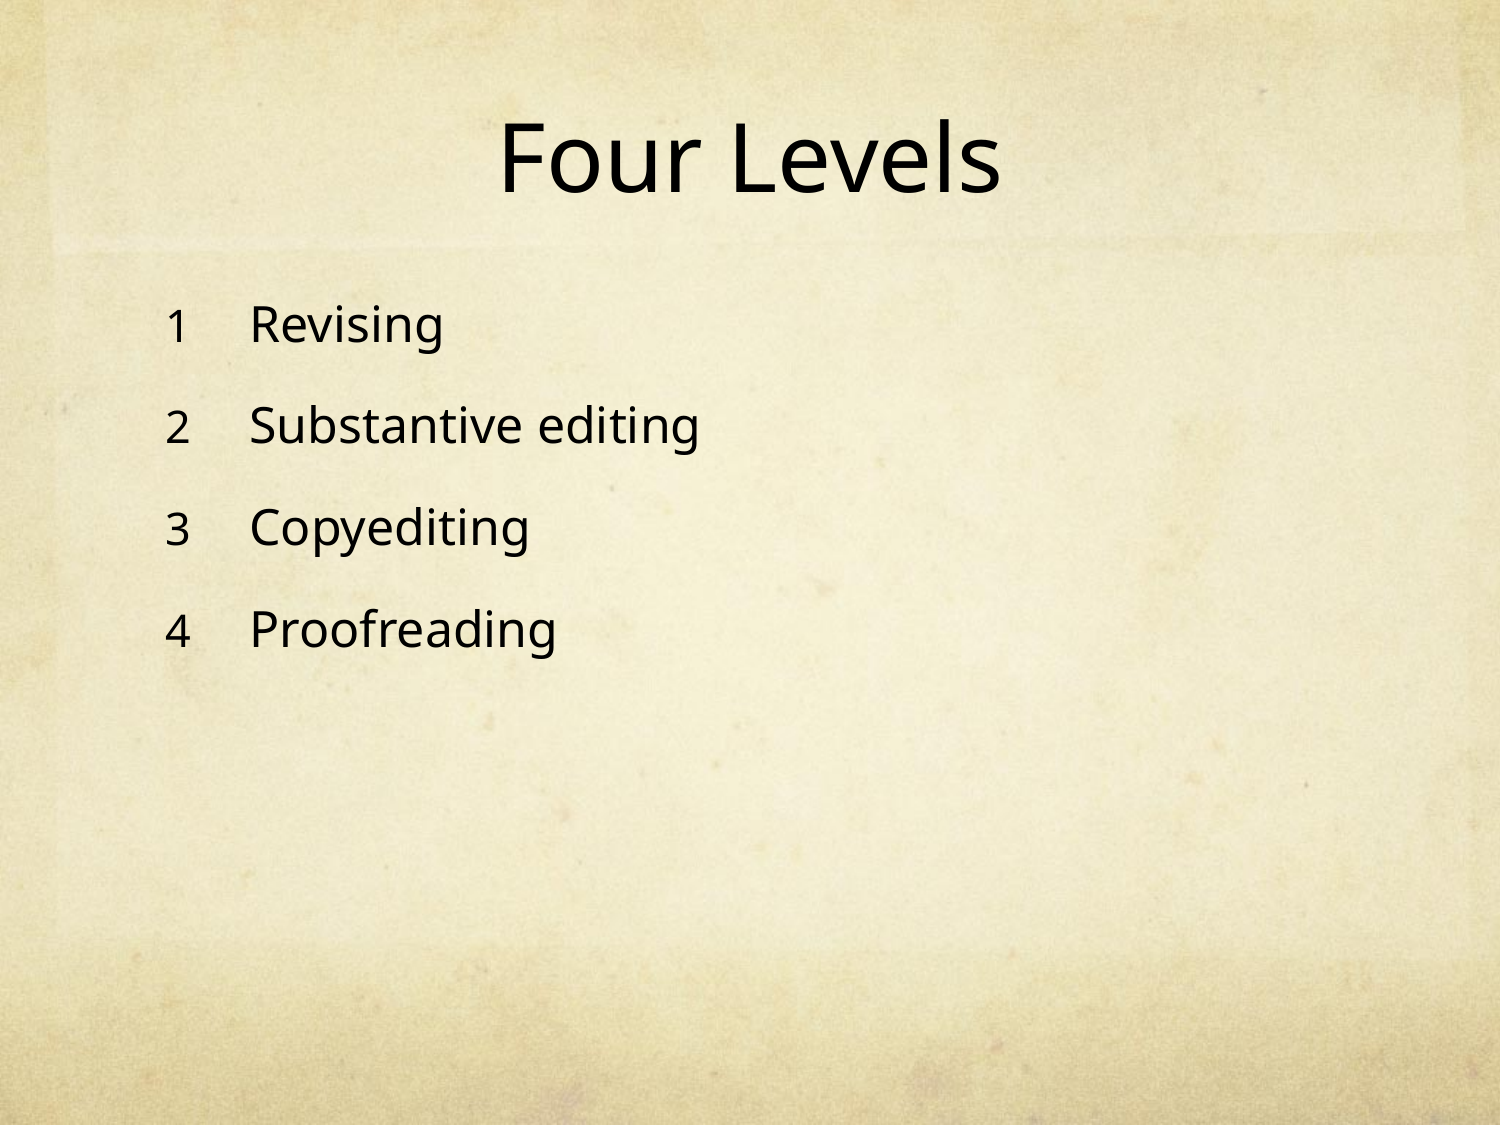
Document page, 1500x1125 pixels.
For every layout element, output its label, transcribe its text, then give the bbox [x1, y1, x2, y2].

picture [0, 0, 1500, 1125]
list Revising Substantive editing Copyediting Proofreading [150, 284, 1350, 950]
title Four Levels [150, 82, 1350, 225]
